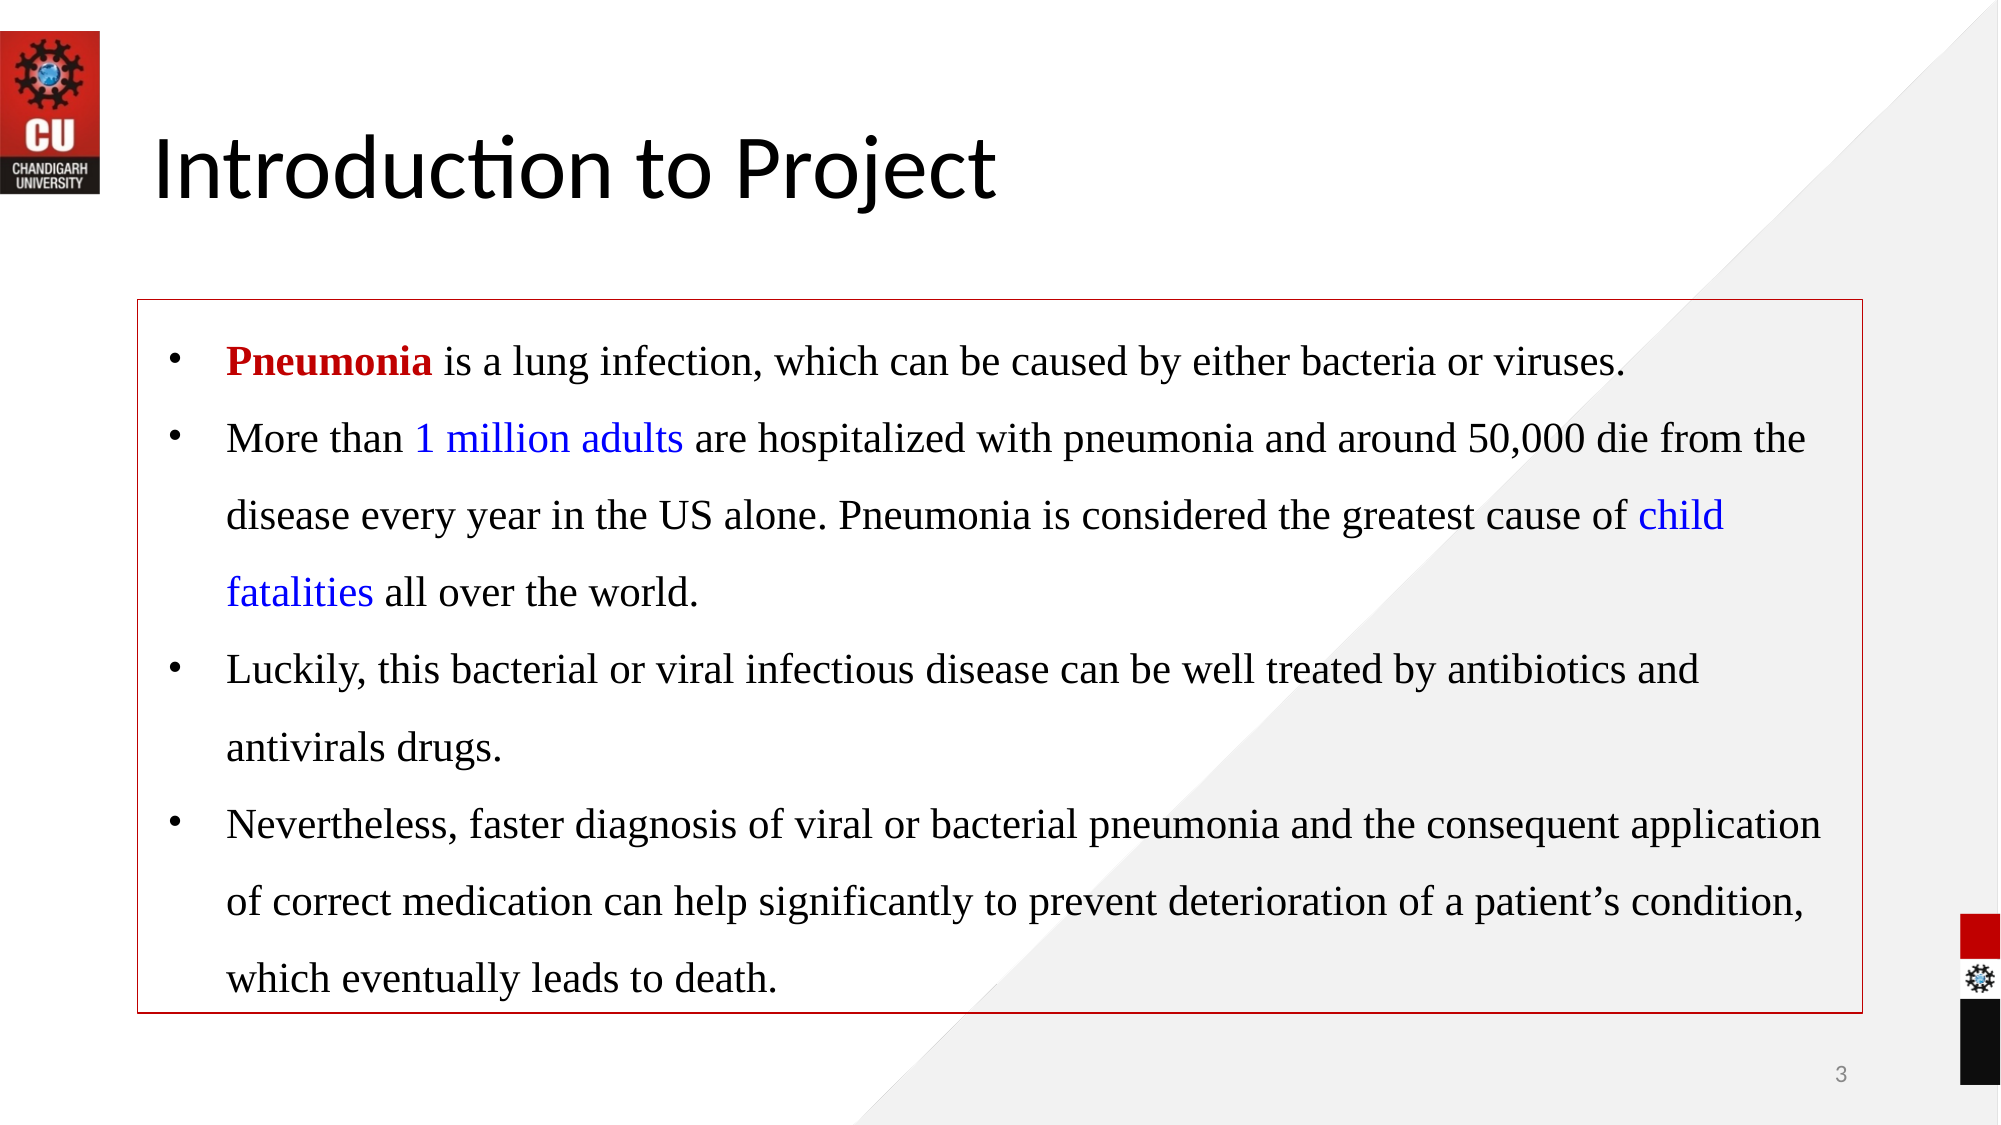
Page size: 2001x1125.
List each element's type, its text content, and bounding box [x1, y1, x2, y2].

list Pneumonia is a lung infection, which can be caused by either bacteria or viruses. More than 1 million adults are hospitalized with pneumonia and around 50,000 die from the disease every year in the US alone. Pneumonia is considered the greatest cause of child fatalities all over the world. Luckily, this bacterial or viral infectious disease can be well treated by antibiotics and antivirals drugs. Nevertheless, faster diagnosis of viral or bacterial pneumonia and the consequent application of correct medication can help significantly to prevent deterioration of a patient’s condition, which eventually leads to death. [137, 299, 1863, 1014]
slide_number 3 [1412, 1042, 1863, 1103]
picture [0, 0, 2001, 1125]
title Introduction to Project [137, 59, 1863, 278]
